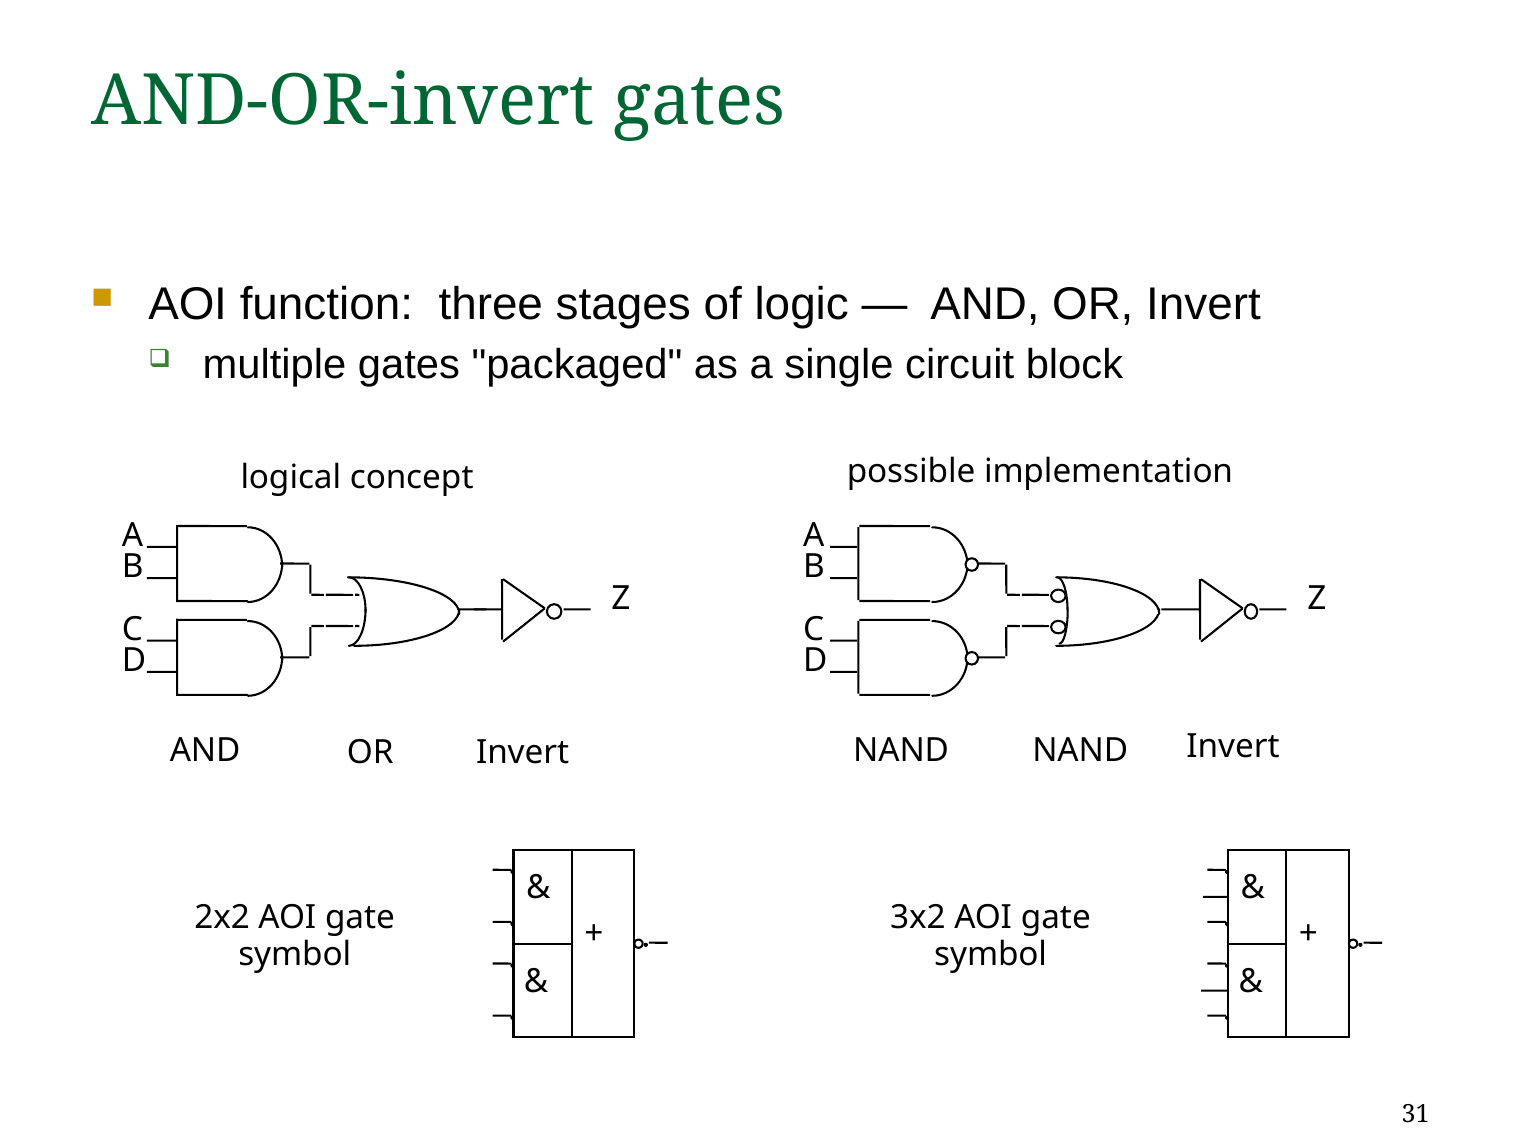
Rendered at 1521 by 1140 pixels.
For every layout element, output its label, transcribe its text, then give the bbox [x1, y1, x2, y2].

title AND-OR-invert gates [75, 45, 1446, 236]
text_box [118, 446, 647, 787]
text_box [112, 849, 668, 1038]
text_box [808, 849, 1383, 1038]
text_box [799, 440, 1342, 785]
list AOI function: three stages of logic — AND, OR, Invert multiple gates "packaged" as a single circuit block [75, 265, 1446, 1019]
slide_number 31 [1089, 1062, 1445, 1140]
